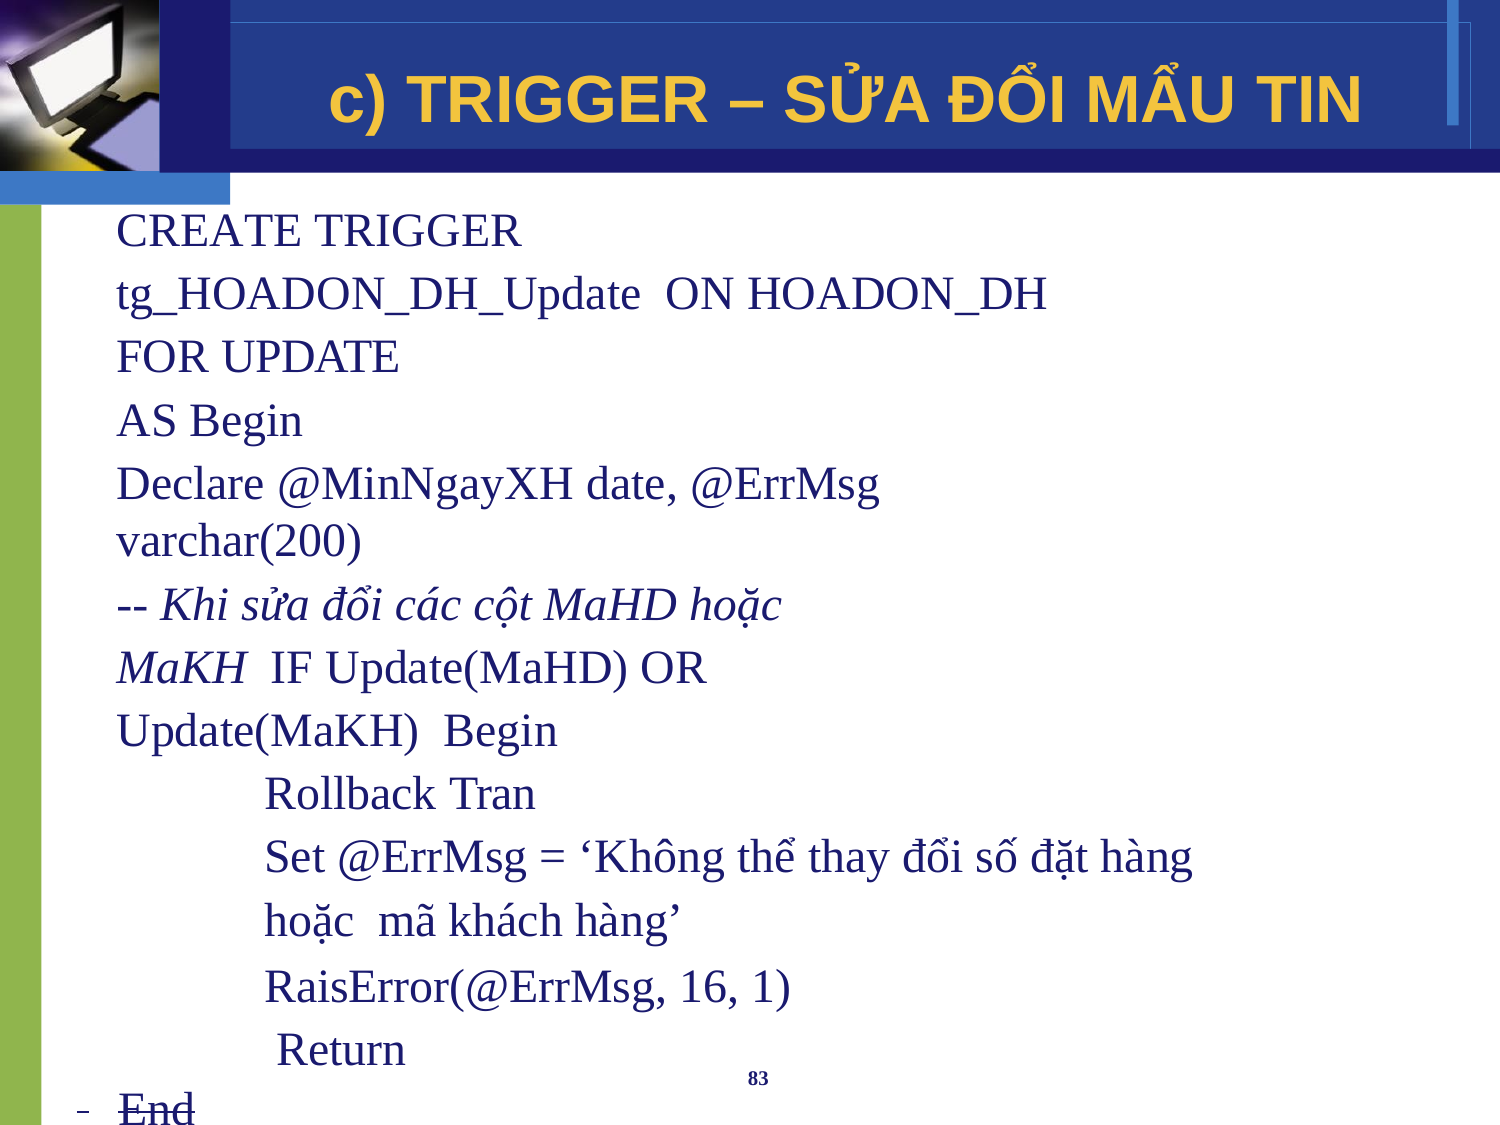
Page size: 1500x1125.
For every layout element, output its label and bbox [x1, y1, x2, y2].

text_box [0, 0, 1500, 1125]
